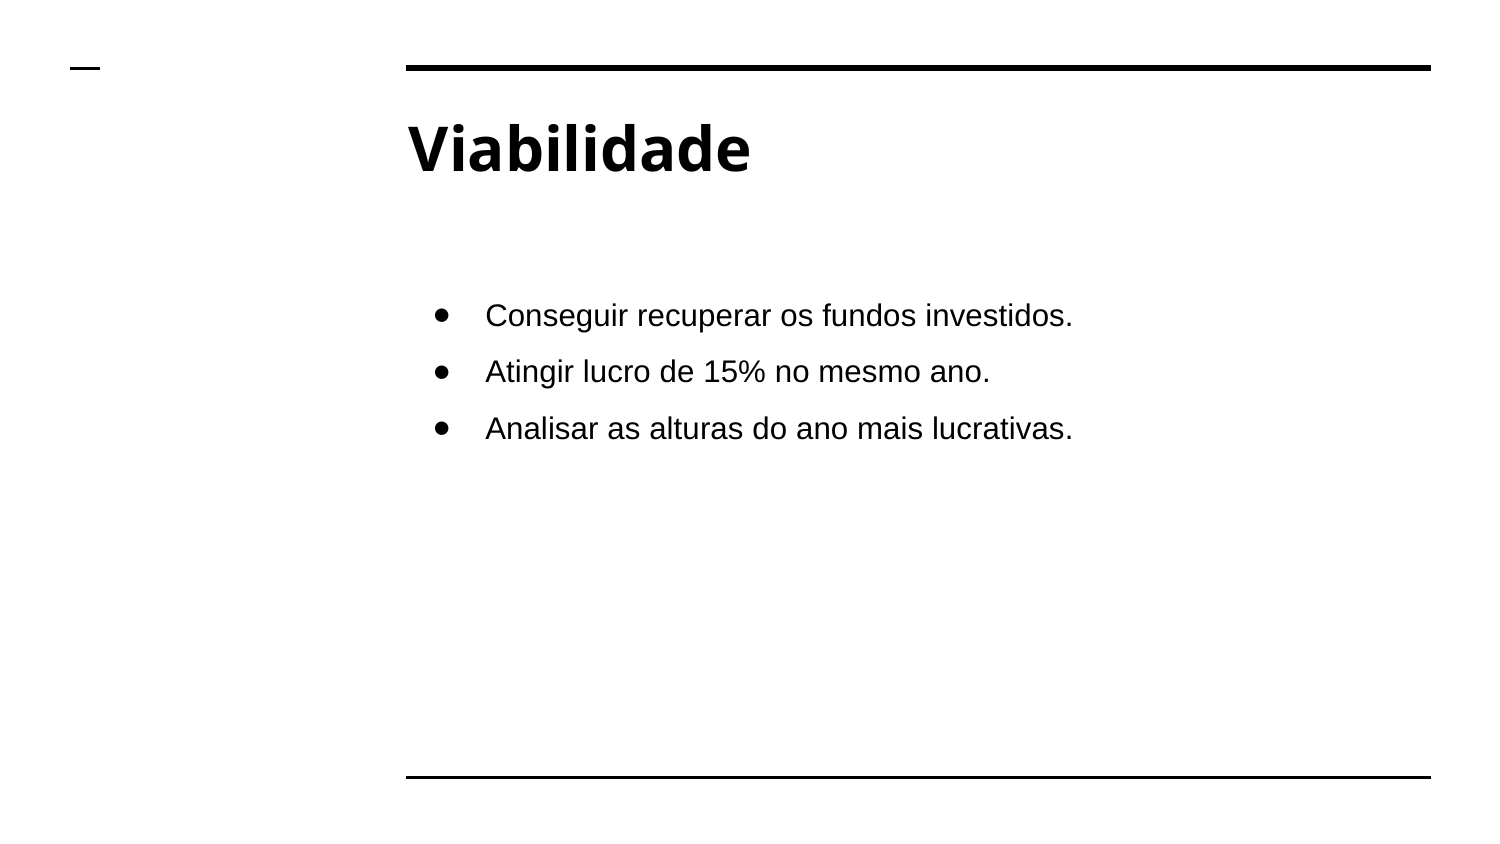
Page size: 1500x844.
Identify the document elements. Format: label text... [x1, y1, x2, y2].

title Viabilidade [393, 94, 1431, 199]
list Conseguir recuperar os fundos investidos. Atingir lucro de 15% no mesmo ano. Analisar as alturas do ano mais lucrativas. [395, 261, 1433, 755]
